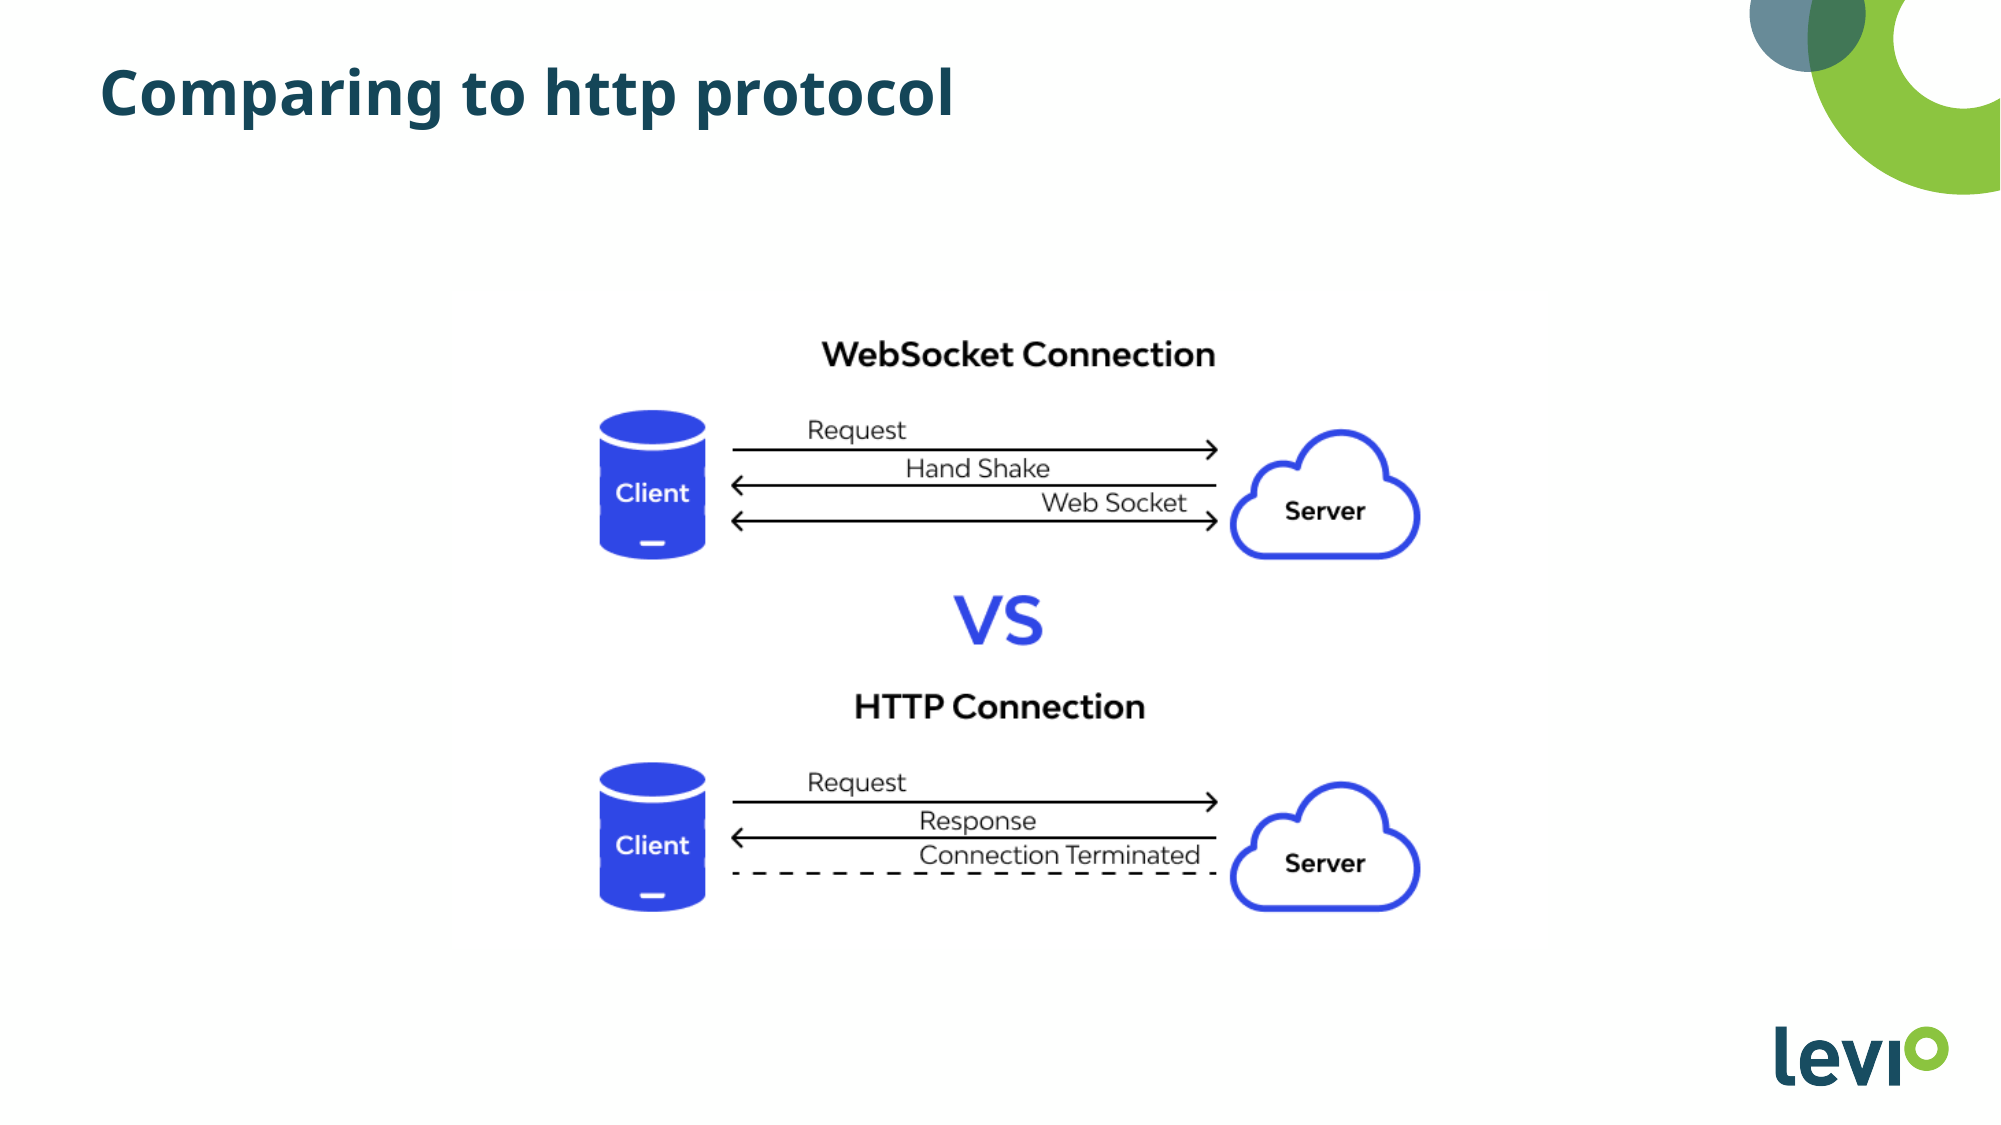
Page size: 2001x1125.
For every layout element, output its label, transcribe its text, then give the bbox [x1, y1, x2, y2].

picture [452, 291, 1548, 949]
picture [1774, 1025, 1950, 1093]
text_box Comparing to http protocol [99, 61, 1675, 132]
